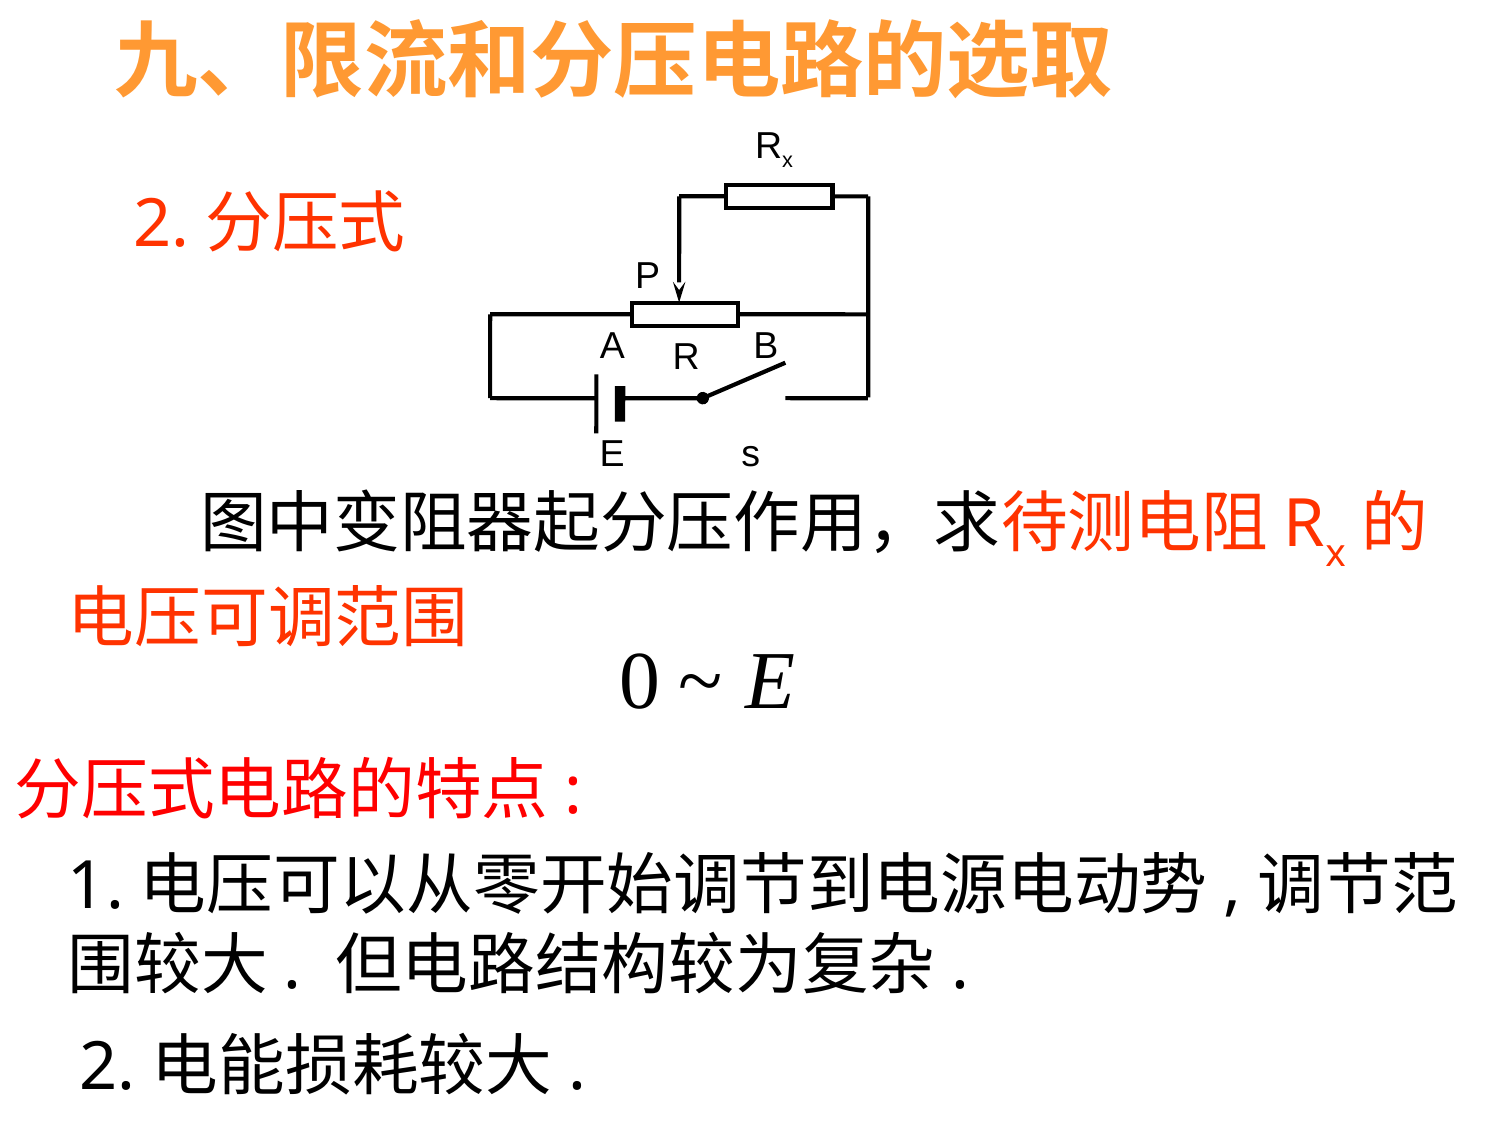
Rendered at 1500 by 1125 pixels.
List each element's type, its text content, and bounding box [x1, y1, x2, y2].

text_box 分压式电路的特点: [0, 739, 833, 835]
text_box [608, 633, 813, 730]
text_box 九、限流和分压电路的选取 [99, 0, 1205, 115]
text_box 1.电压可以从零开始调节到电源电动势,调节范围较大. 但电路结构较为复杂. [52, 834, 1500, 1009]
text_box 2.分压式 [118, 172, 436, 267]
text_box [489, 113, 869, 483]
text_box 图中变阻器起分压作用，求待测电阻Rx的电压可调范围 [53, 472, 1447, 662]
text_box 2.电能损耗较大. [64, 1016, 1105, 1111]
